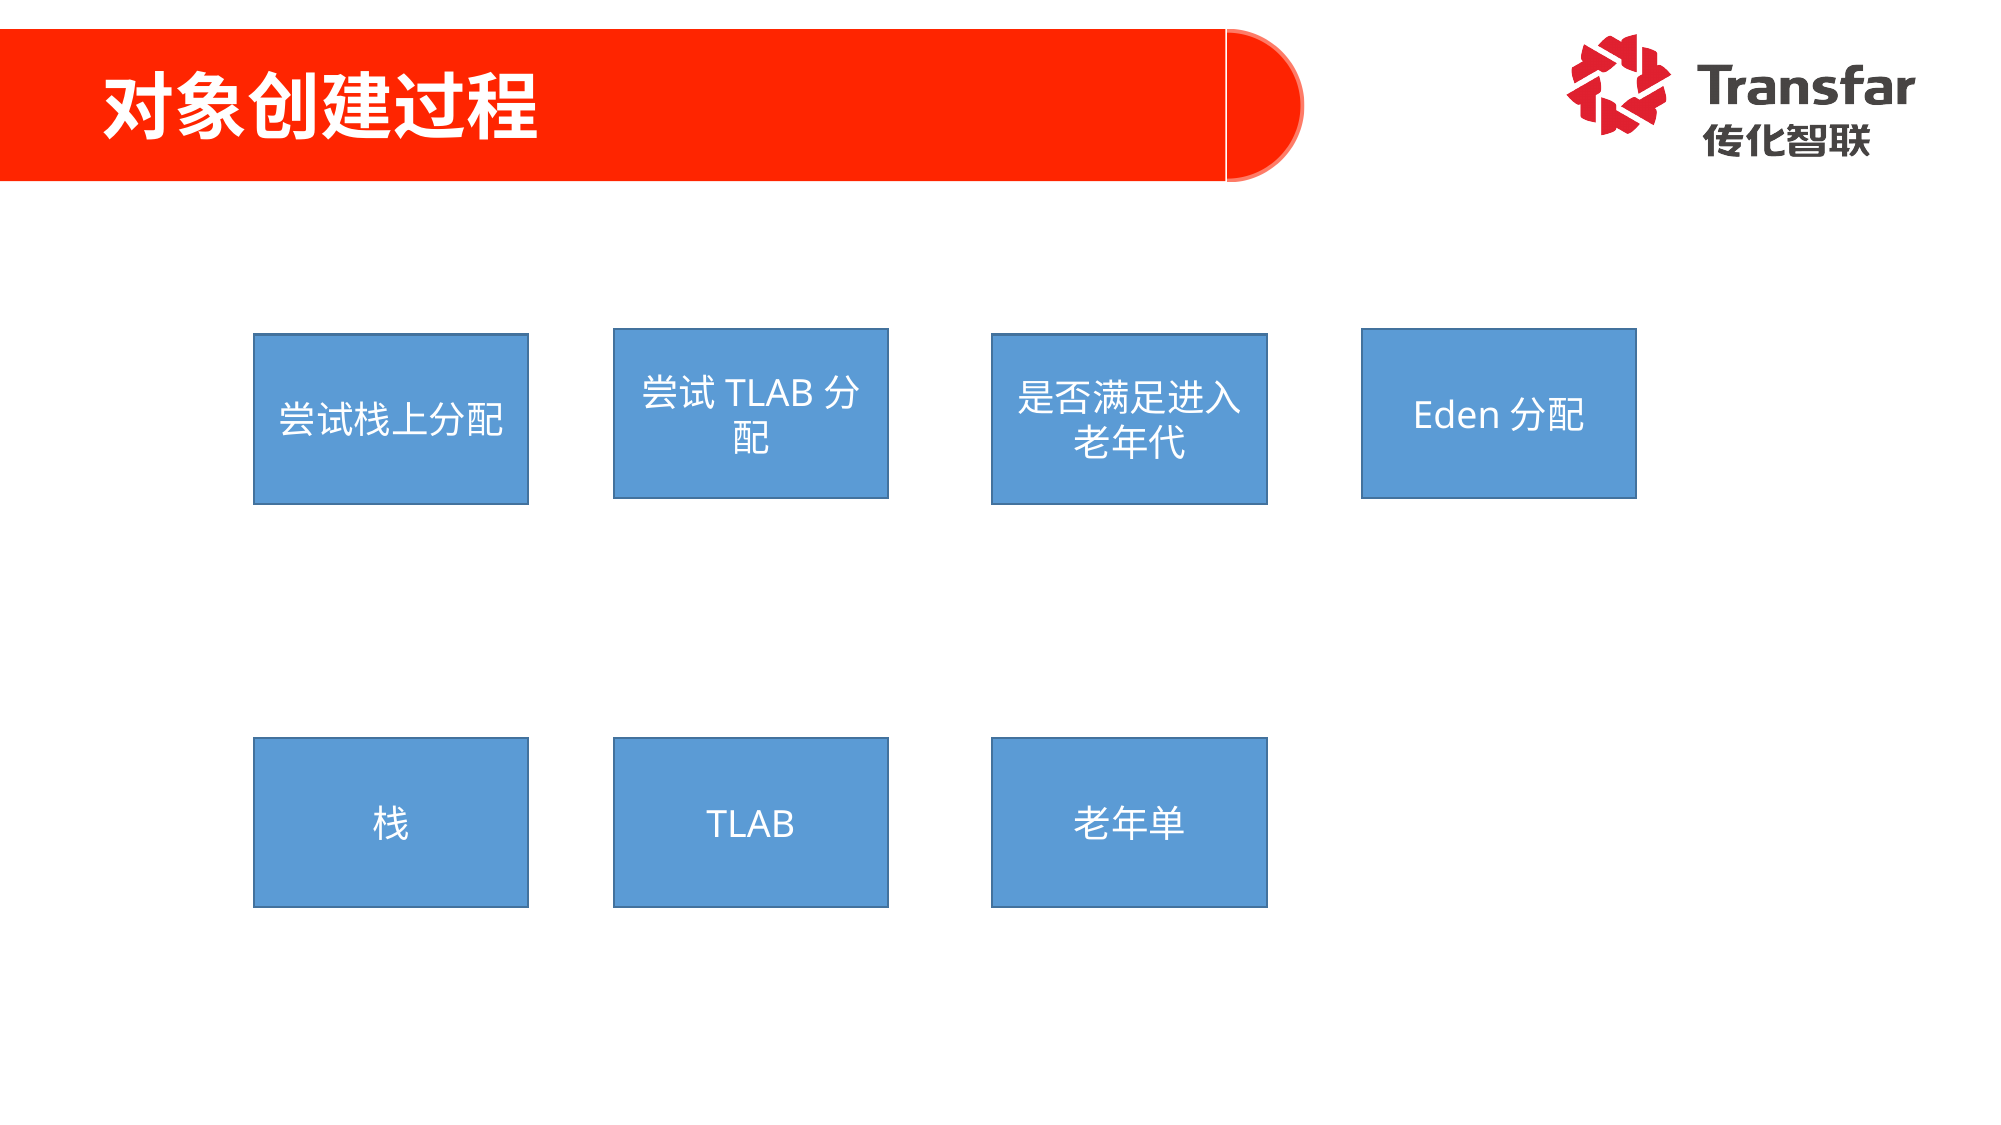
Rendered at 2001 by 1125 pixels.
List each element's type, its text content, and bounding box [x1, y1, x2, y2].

text_box 尝试栈上分配 [253, 333, 529, 505]
text_box TLAB [613, 737, 889, 908]
picture [1566, 34, 1916, 157]
text_box 尝试TLAB分配 [613, 328, 889, 499]
text_box 老年单 [991, 737, 1268, 908]
text_box 对象创建过程 [86, 53, 555, 156]
text_box Eden分配 [1361, 328, 1637, 499]
text_box 栈 [253, 737, 529, 908]
text_box [0, 28, 1226, 182]
picture [1227, 29, 1308, 182]
text_box 是否满足进入老年代 [991, 333, 1268, 505]
